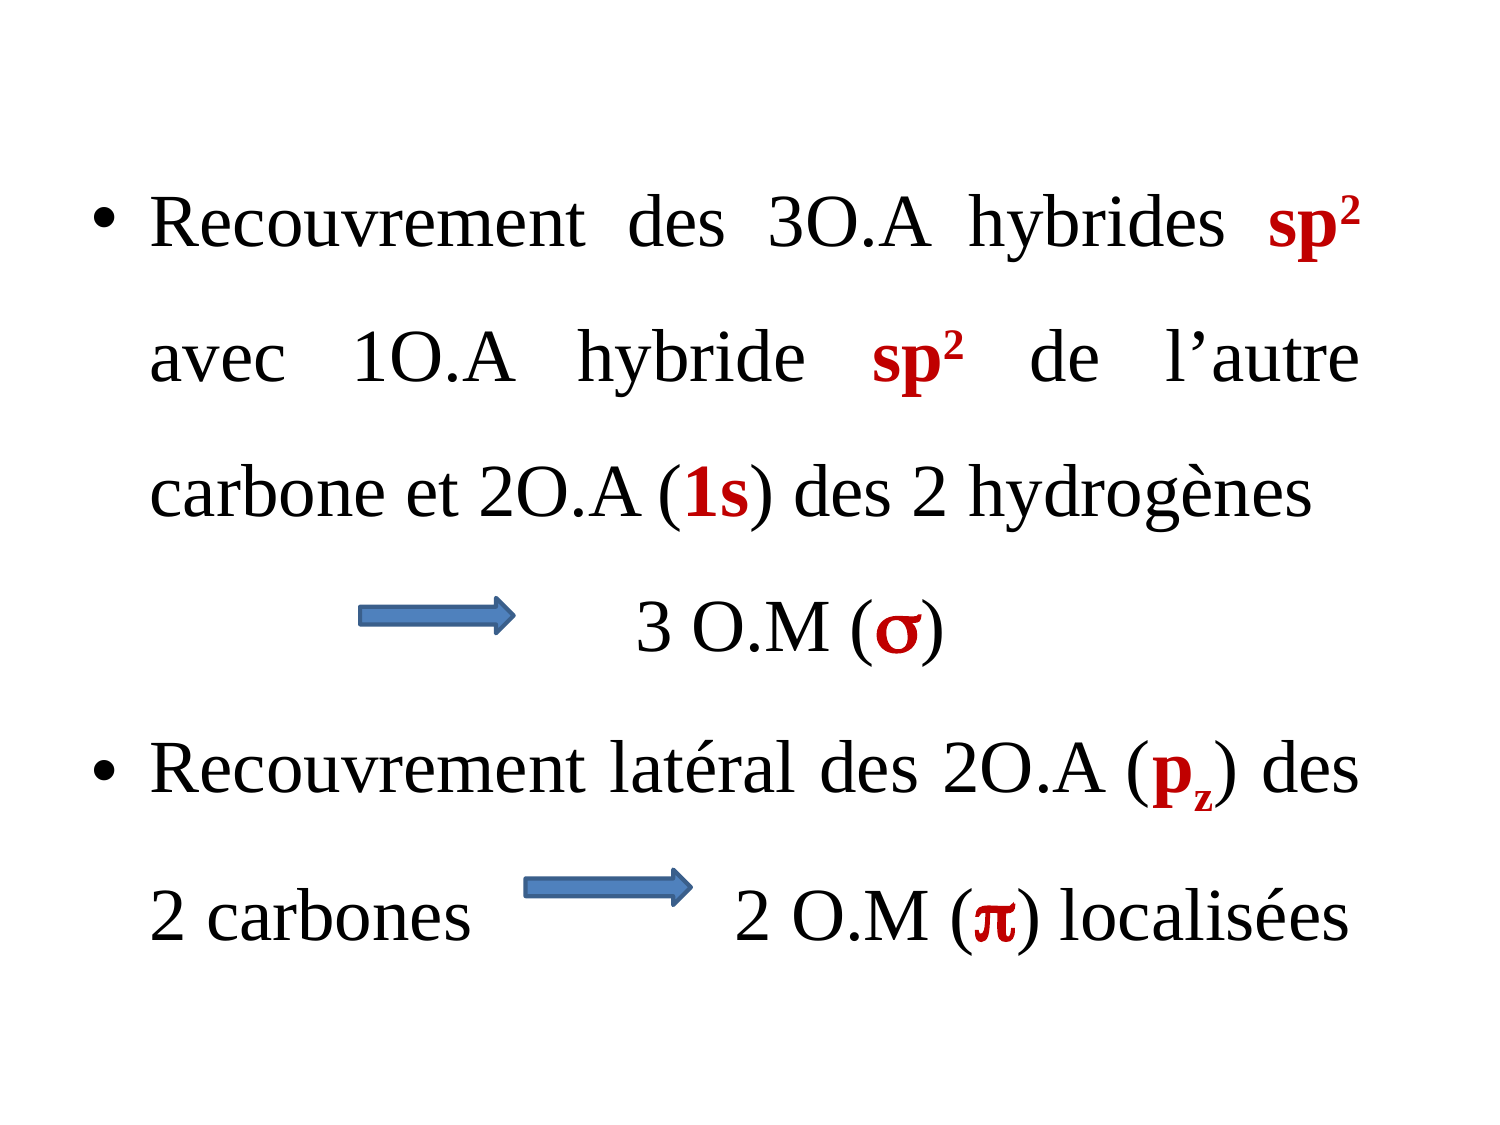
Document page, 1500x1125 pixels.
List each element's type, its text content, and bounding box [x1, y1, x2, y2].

text_box [523, 867, 693, 907]
text_box [358, 595, 516, 636]
text_box Recouvrement des 3O.A hybrides sp2 avec 1O.A hybride sp2 de l’autre carbone et 2O.A (1s) des 2 hydrogènes 3 O.M () Recouvrement latéral des 2O.A (pz) des 2 carbones 2 O.M () localisées [76, 119, 1376, 963]
